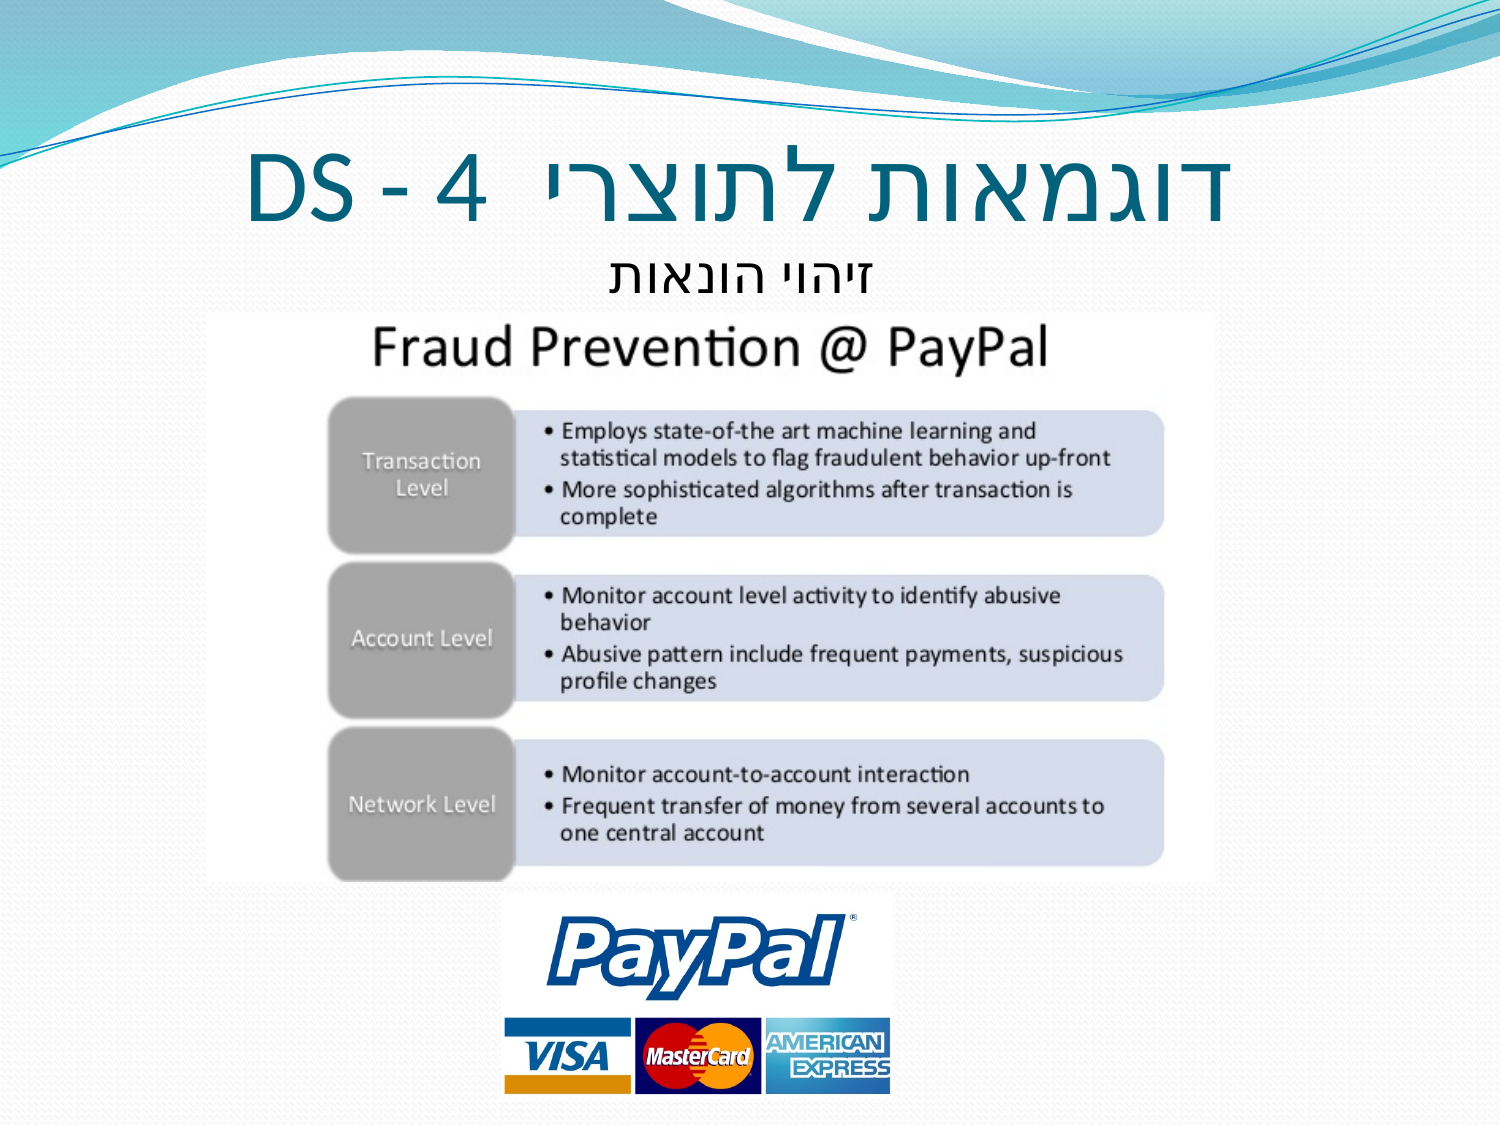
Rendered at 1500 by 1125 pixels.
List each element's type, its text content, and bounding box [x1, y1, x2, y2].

title דוגמאות לתוצרי DS - 4 [64, 54, 1415, 243]
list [206, 314, 1215, 882]
picture [501, 892, 894, 1100]
list זיהוי הונאות [569, 231, 891, 313]
